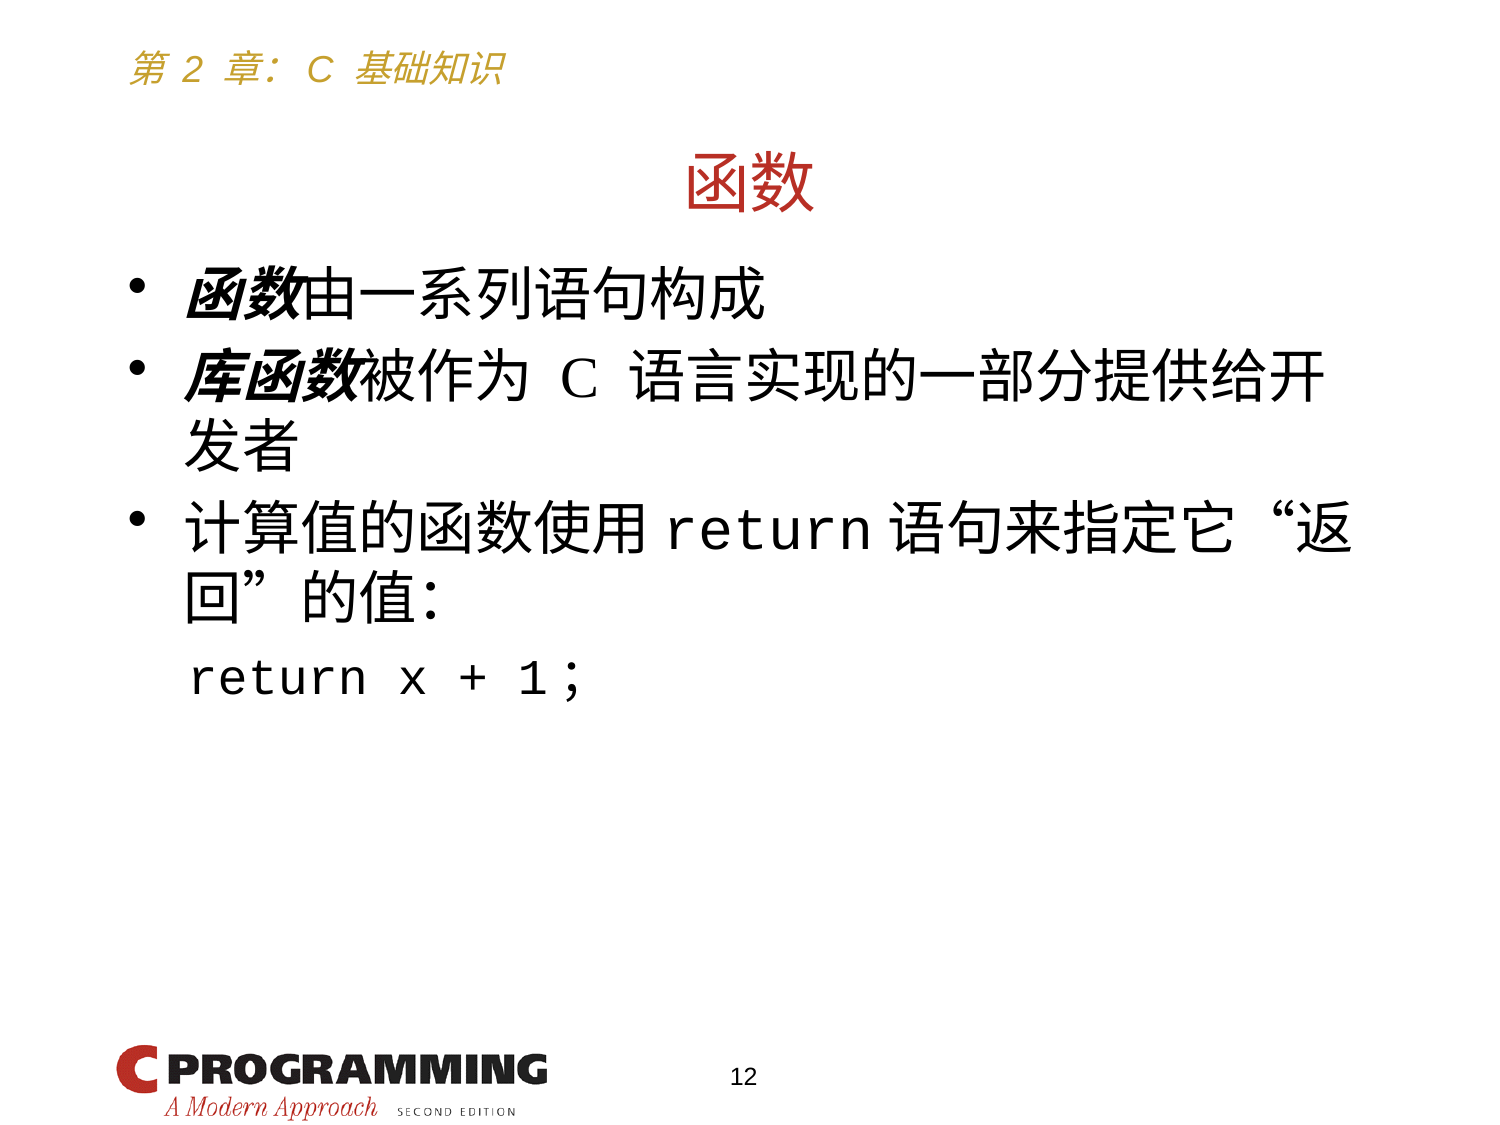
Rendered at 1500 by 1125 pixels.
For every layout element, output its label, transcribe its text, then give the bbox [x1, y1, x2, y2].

picture [112, 1041, 550, 1123]
slide_number 12 [687, 1049, 801, 1101]
title 函数 [112, 125, 1388, 238]
list 函数由一系列语句构成 库函数被作为 C 语言实现的一部分提供给开发者 计算值的函数使用return语句来指定它“返回”的值： return x + 1； [112, 249, 1388, 1038]
